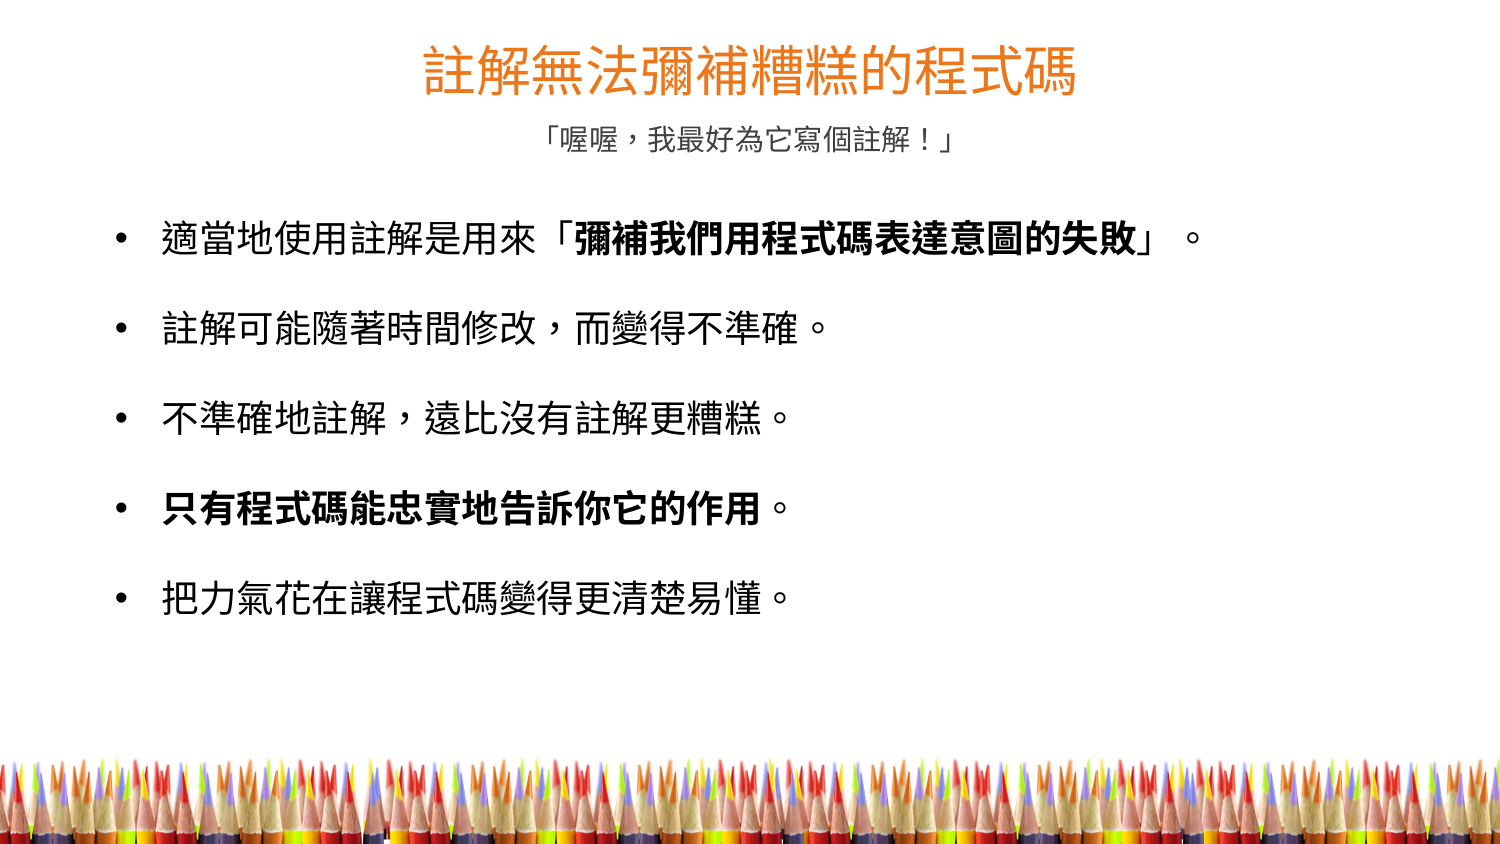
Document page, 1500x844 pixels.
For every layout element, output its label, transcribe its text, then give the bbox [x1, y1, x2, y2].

list 註解無法彌補糟糕的程式碼 [0, 20, 1500, 114]
text_box 適當地使用註解是用來「彌補我們用程式碼表達意圖的失敗」。 註解可能隨著時間修改，而變得不準確。 不準確地註解，遠比沒有註解更糟糕。 只有程式碼能忠實地告訴你它的作用。 把力氣花在讓程式碼變得更清楚易懂。 [100, 207, 1424, 628]
picture [0, 756, 1500, 844]
list 「喔喔，我最好為它寫個註解！」 [0, 114, 1500, 162]
